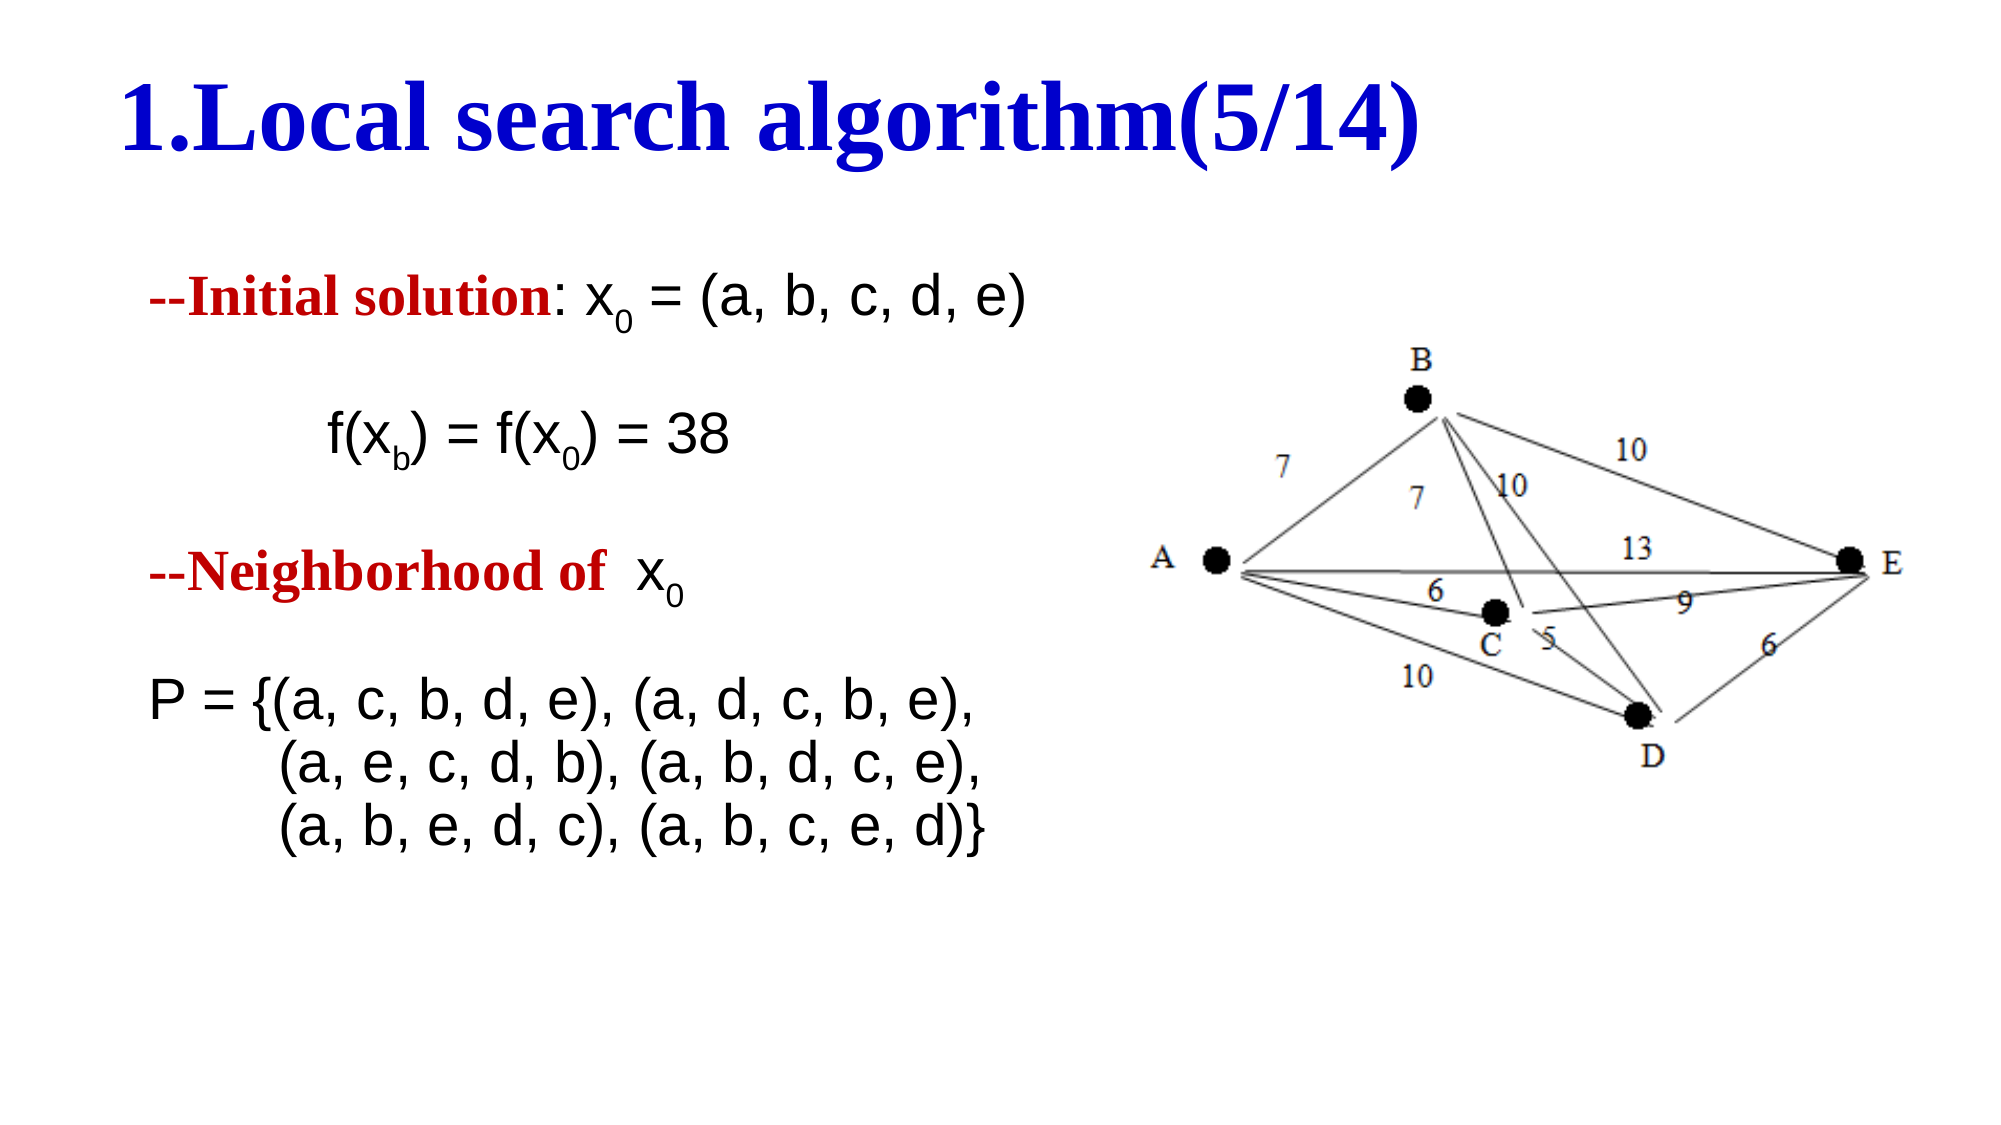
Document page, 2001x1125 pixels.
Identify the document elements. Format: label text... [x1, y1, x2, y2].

picture [1103, 302, 1954, 799]
text_box 1.Local search algorithm(5/14) [102, 42, 1756, 178]
list --Initial solution: x0 = (a, b, c, d, e) f(xb) = f(x0) = 38 --Neighborhood of x0 P = {(a, c, b, d, e), (a, d, c, b, e), (a, e, c, d, b), (a, b, d, c, e), (a, b, e, d, c), (a, b, c, e, d)} [133, 249, 1178, 938]
